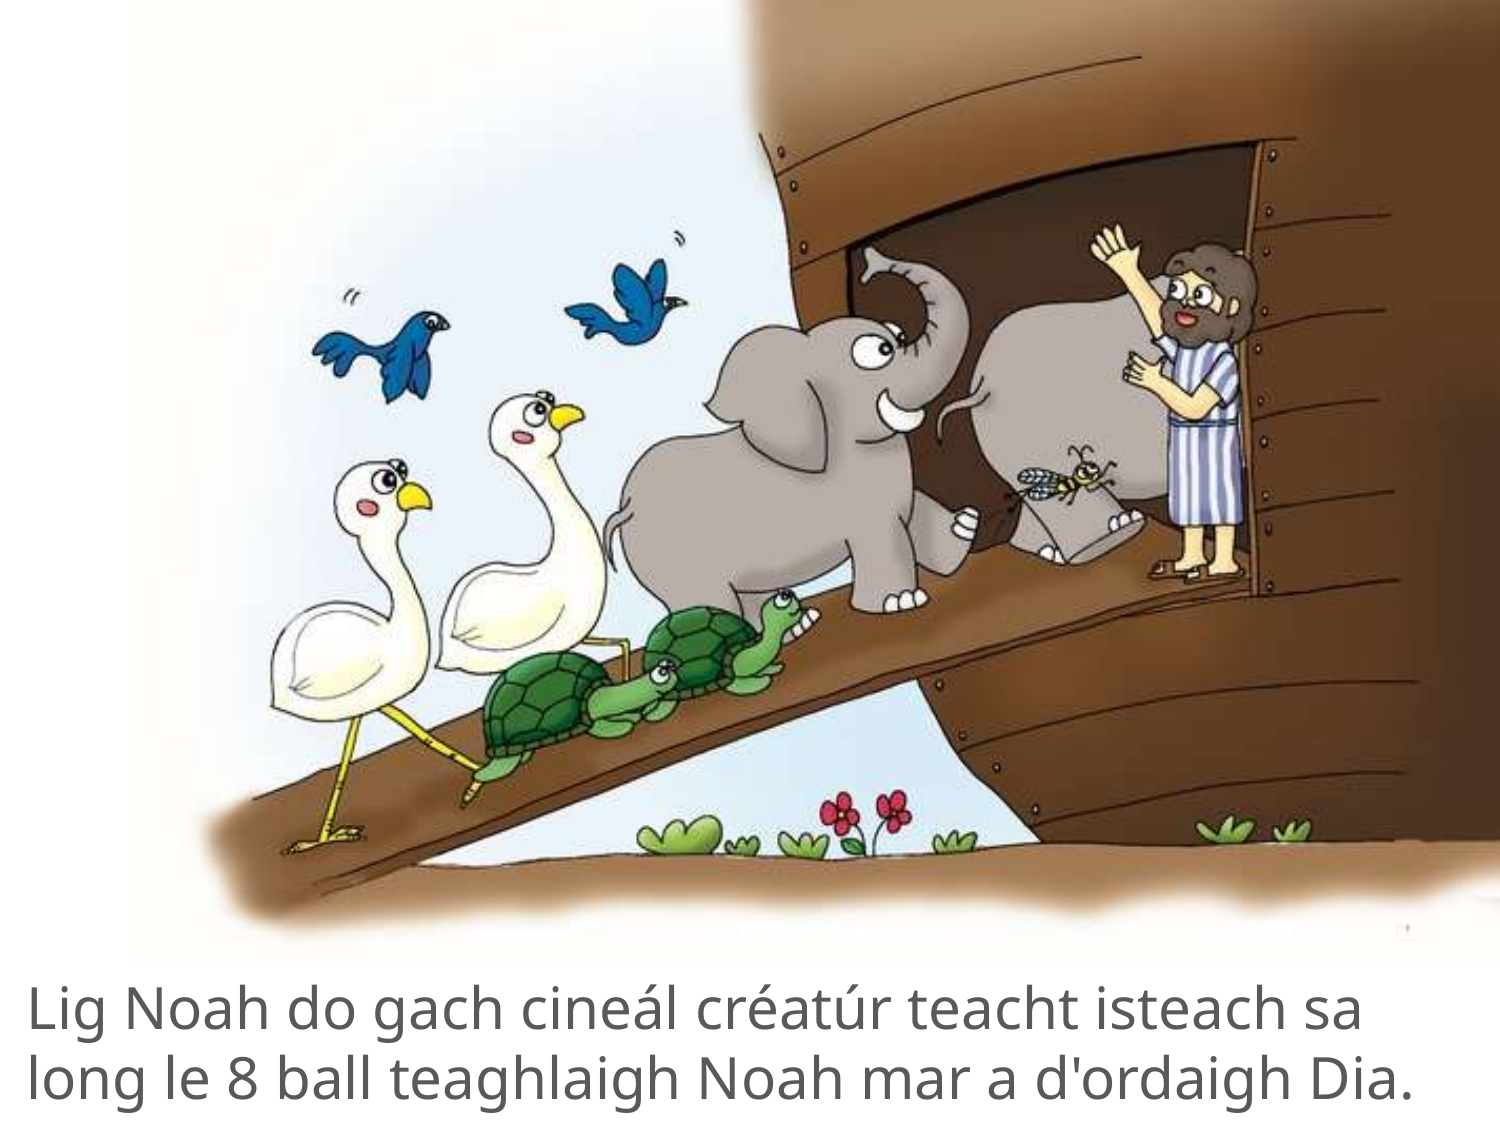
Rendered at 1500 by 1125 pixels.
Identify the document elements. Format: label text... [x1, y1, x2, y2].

text_box Lig Noah do gach cineál créatúr teacht isteach sa long le 8 ball teaghlaigh Noah mar a d'ordaigh Dia. [11, 964, 1498, 1119]
picture [132, 0, 1500, 965]
